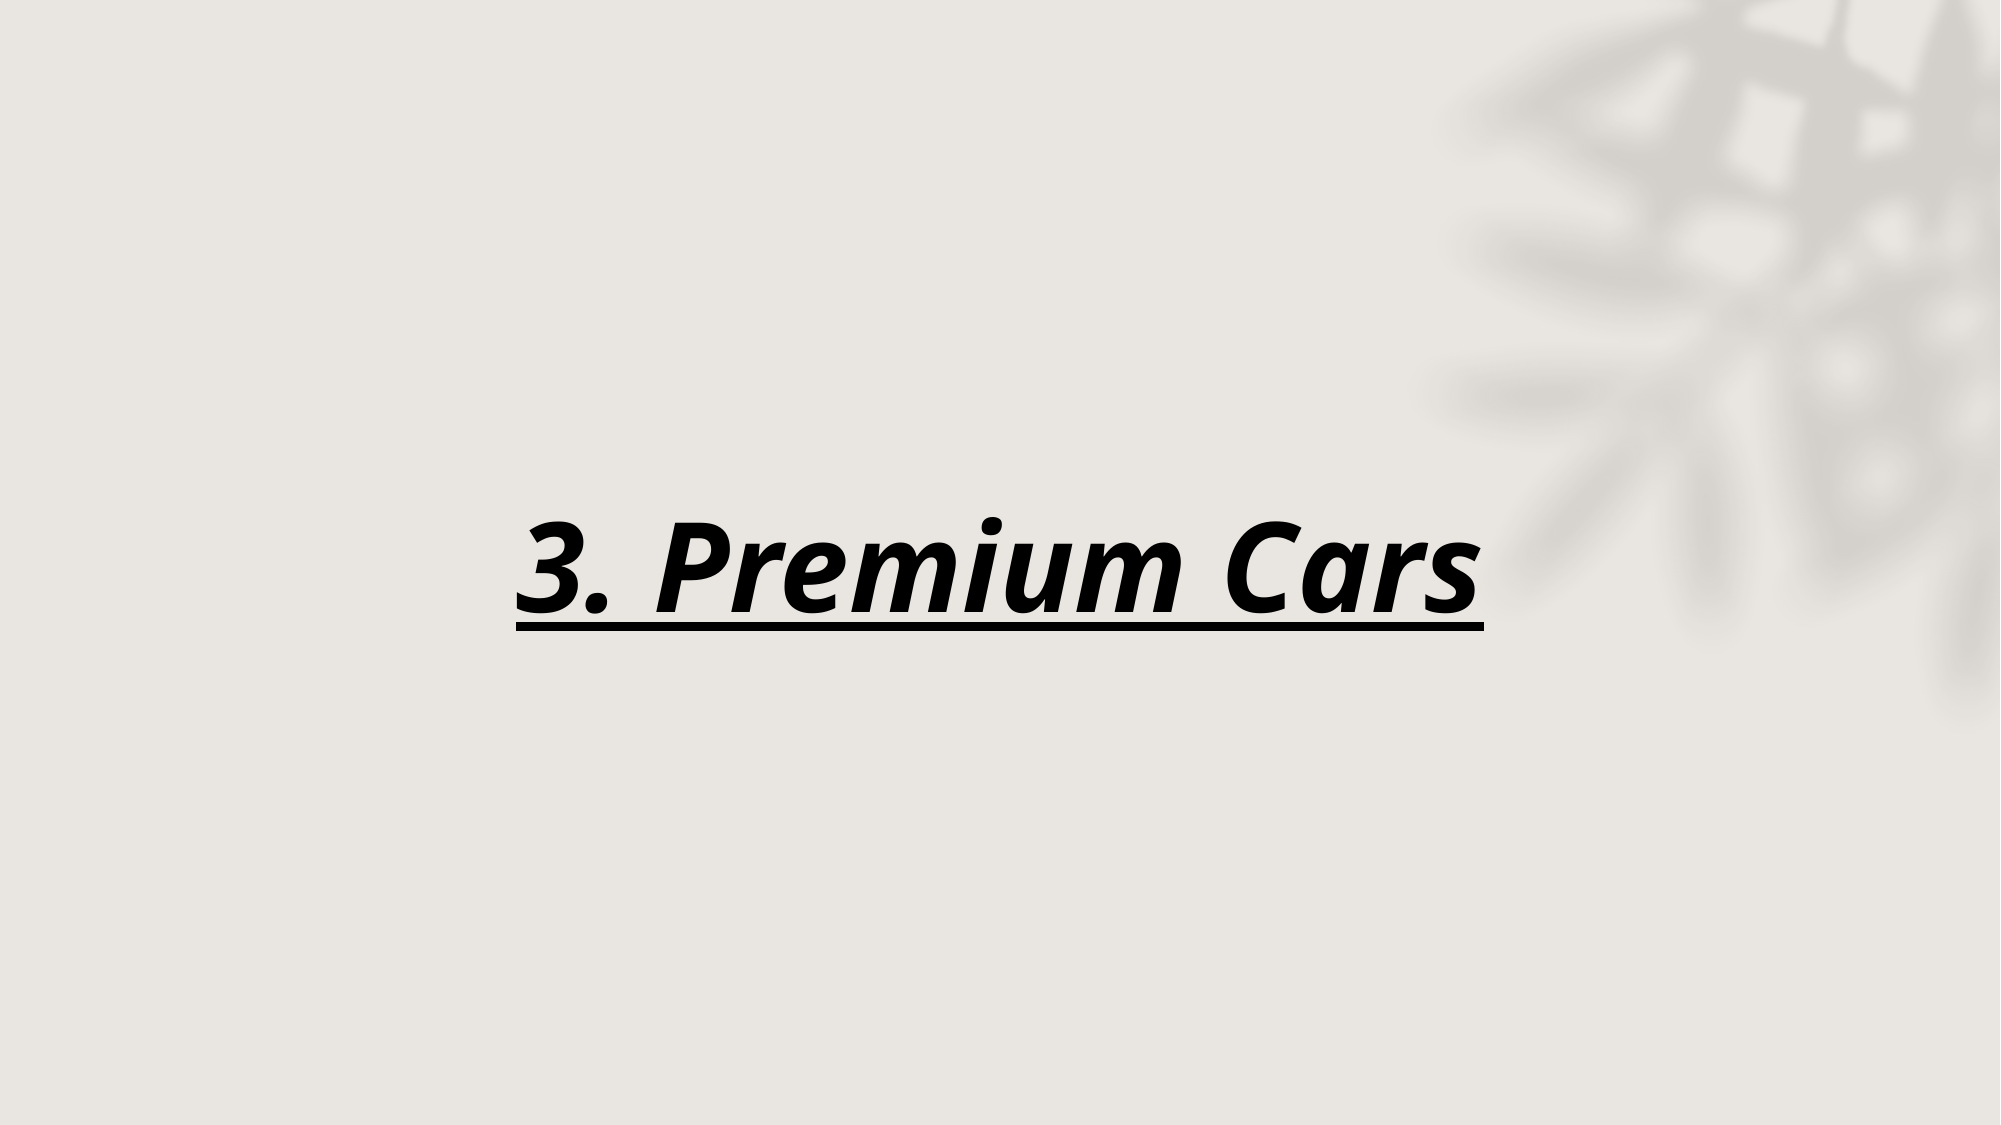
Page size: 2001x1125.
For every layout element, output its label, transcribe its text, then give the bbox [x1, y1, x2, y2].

title 3. Premium Cars [75, 453, 1925, 672]
